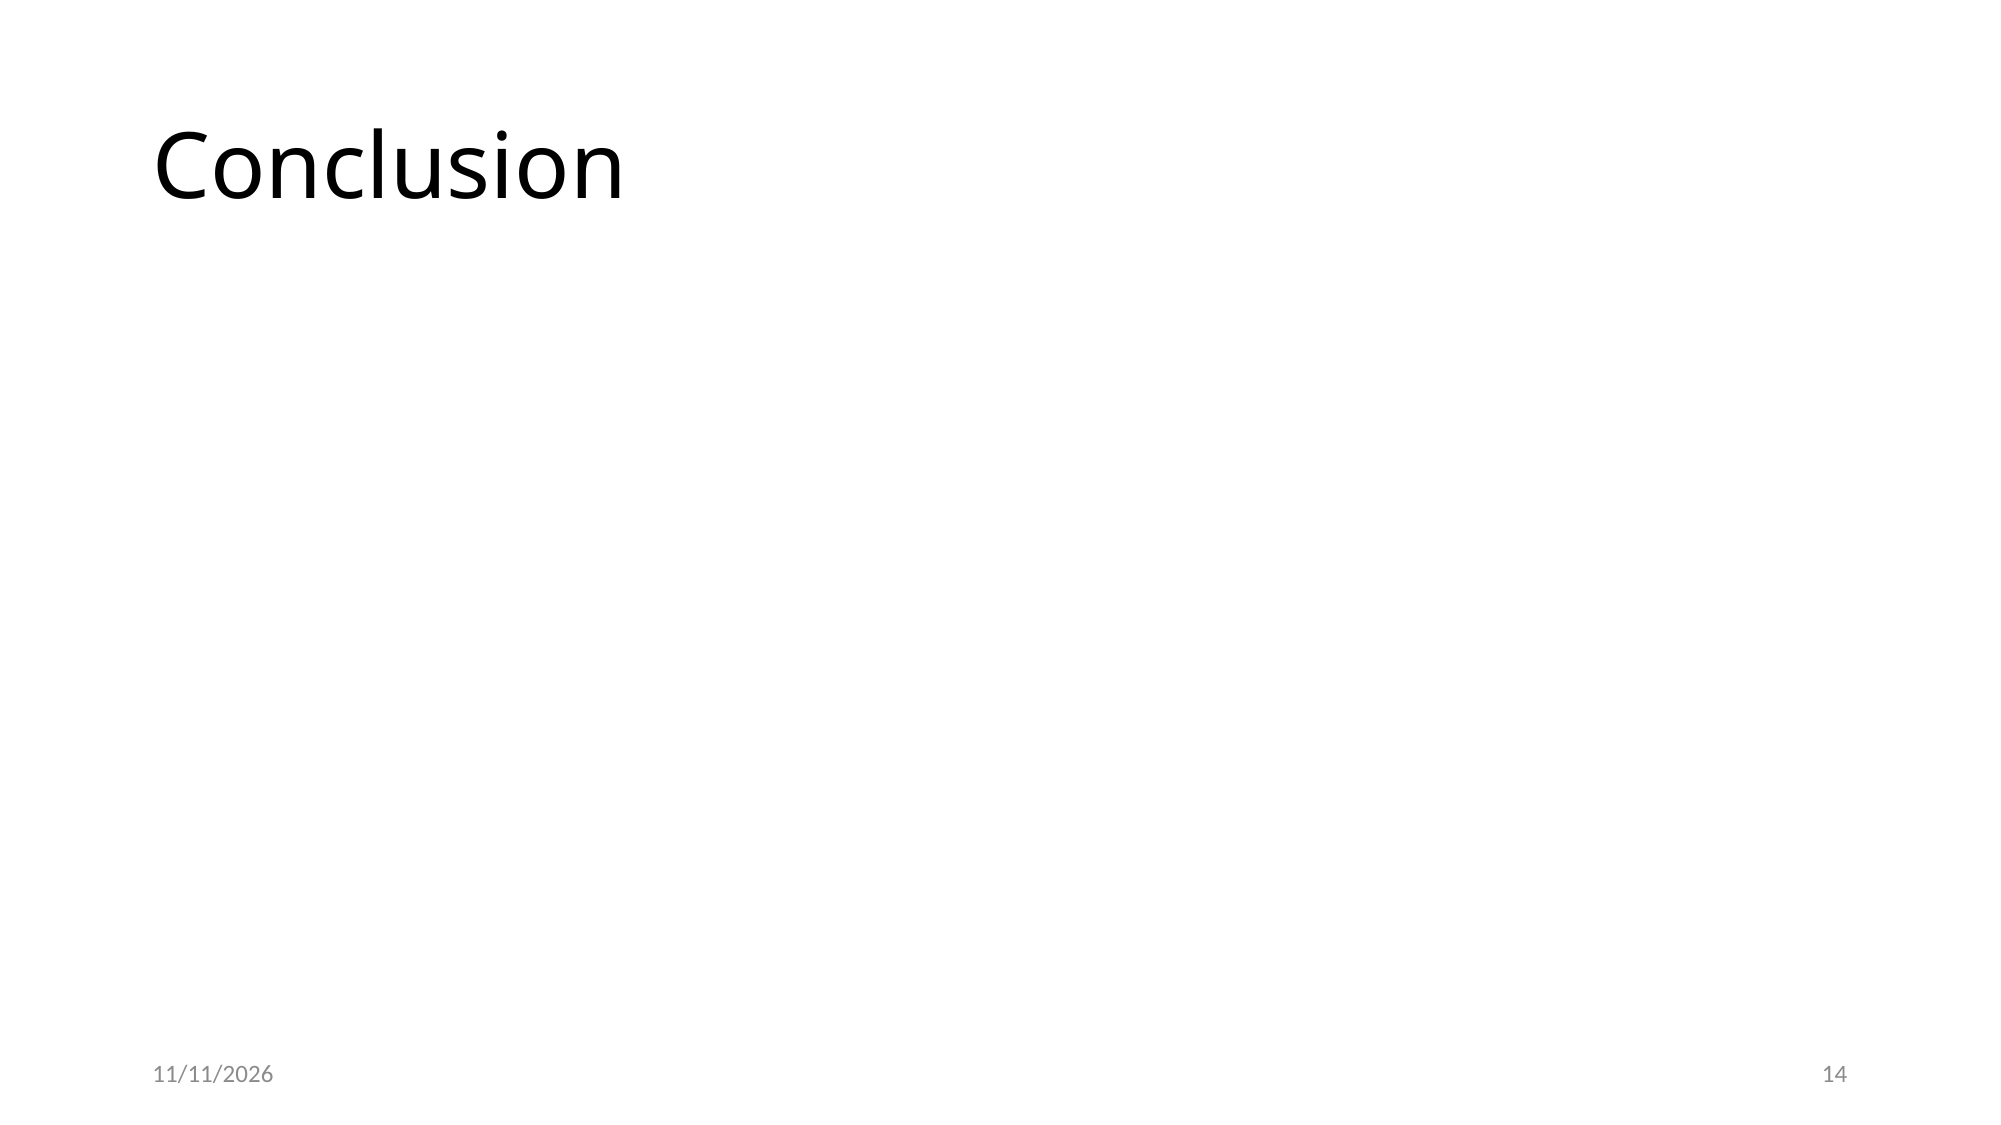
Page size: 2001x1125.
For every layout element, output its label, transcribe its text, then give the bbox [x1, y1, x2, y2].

slide_number 14 [1412, 1042, 1863, 1103]
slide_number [137, 1042, 588, 1103]
title Conclusion [137, 59, 1863, 278]
